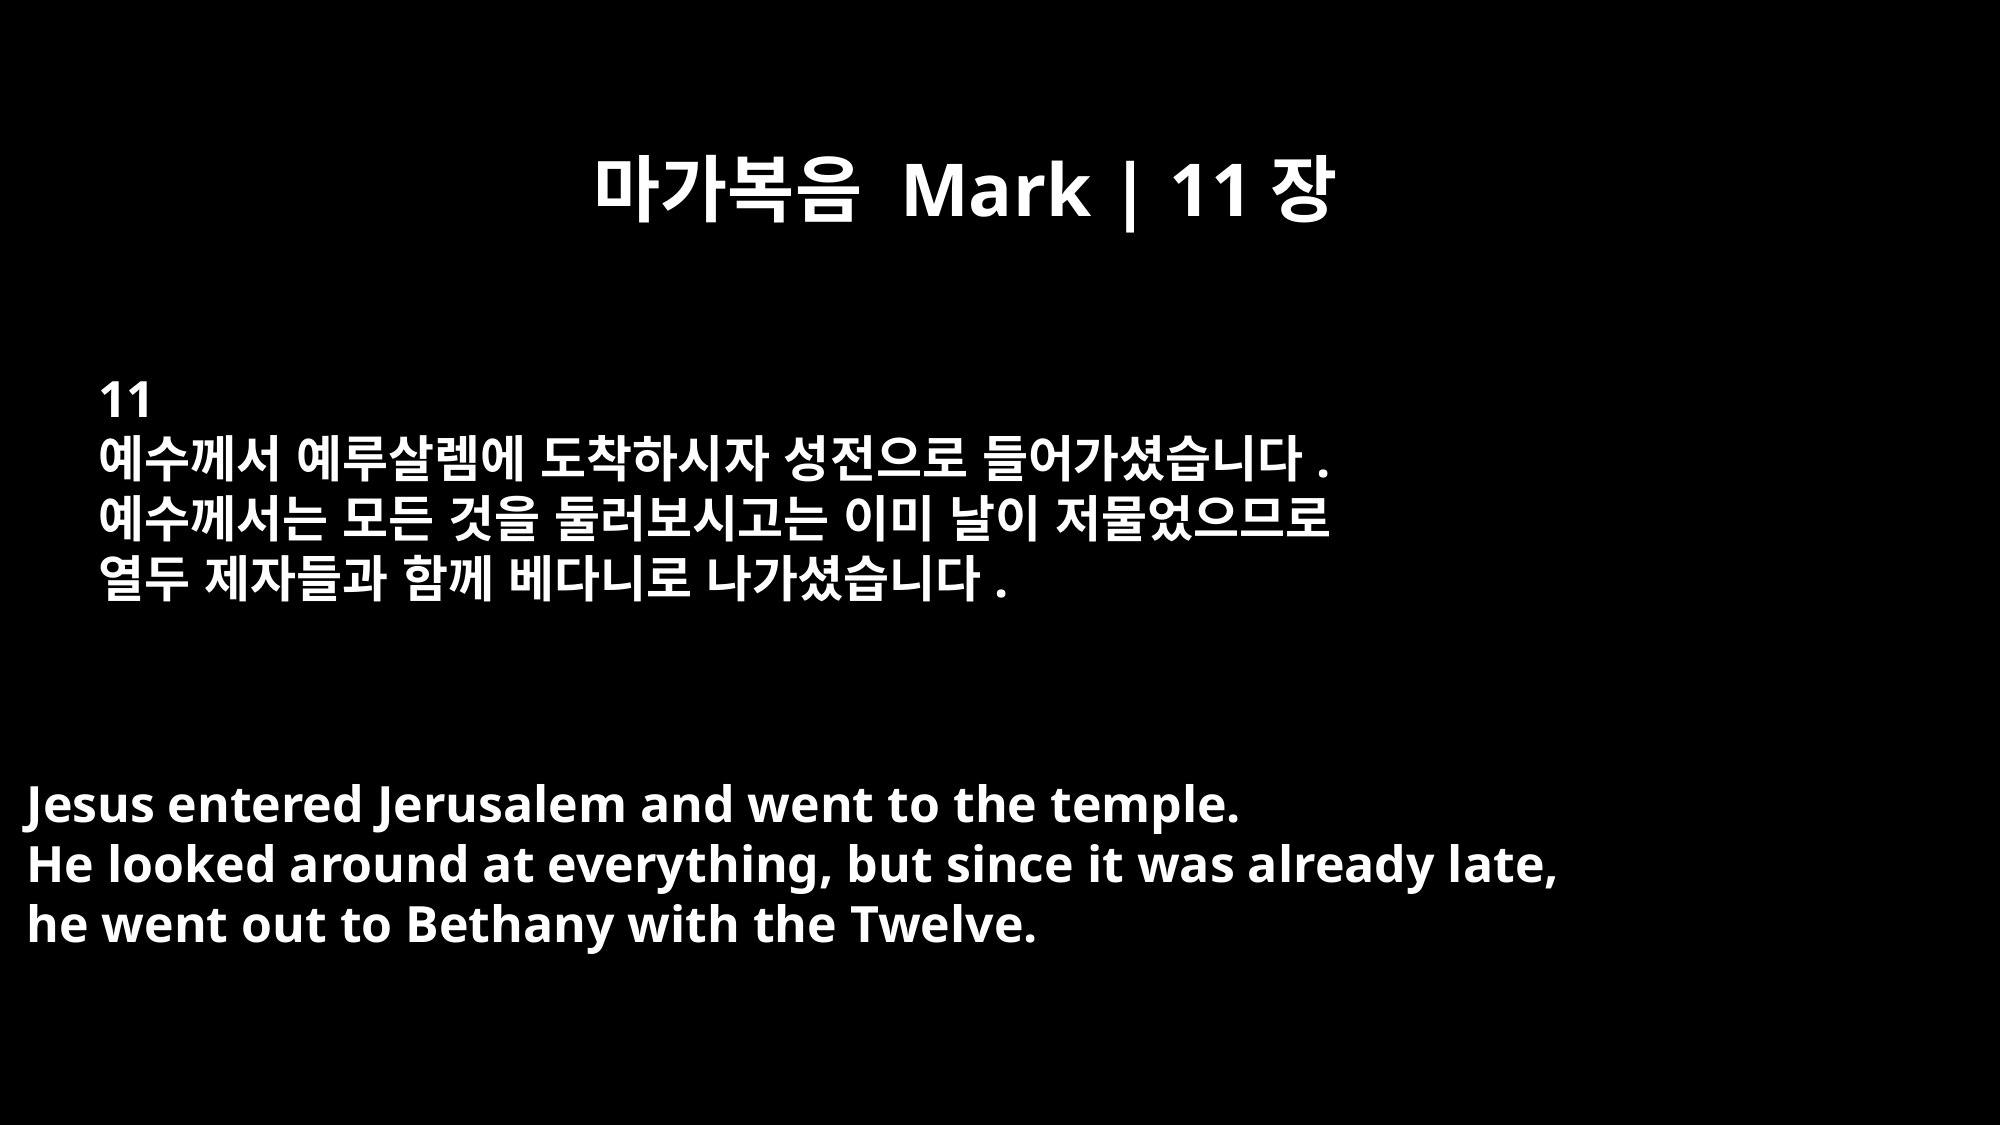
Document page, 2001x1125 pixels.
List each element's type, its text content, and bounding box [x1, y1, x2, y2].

text_box 마가복음 Mark | 11장 [578, 136, 1354, 239]
text_box 11 예수께서 예루살렘에 도착하시자 성전으로 들어가셨습니다. 예수께서는 모든 것을 둘러보시고는 이미 날이 저물었으므로 열두 제자들과 함께 베다니로 나가셨습니다. [83, 359, 1362, 615]
text_box Jesus entered Jerusalem and went to the temple. He looked around at everything, but since it was already late, he went out to Bethany with the Twelve. [11, 764, 1588, 960]
